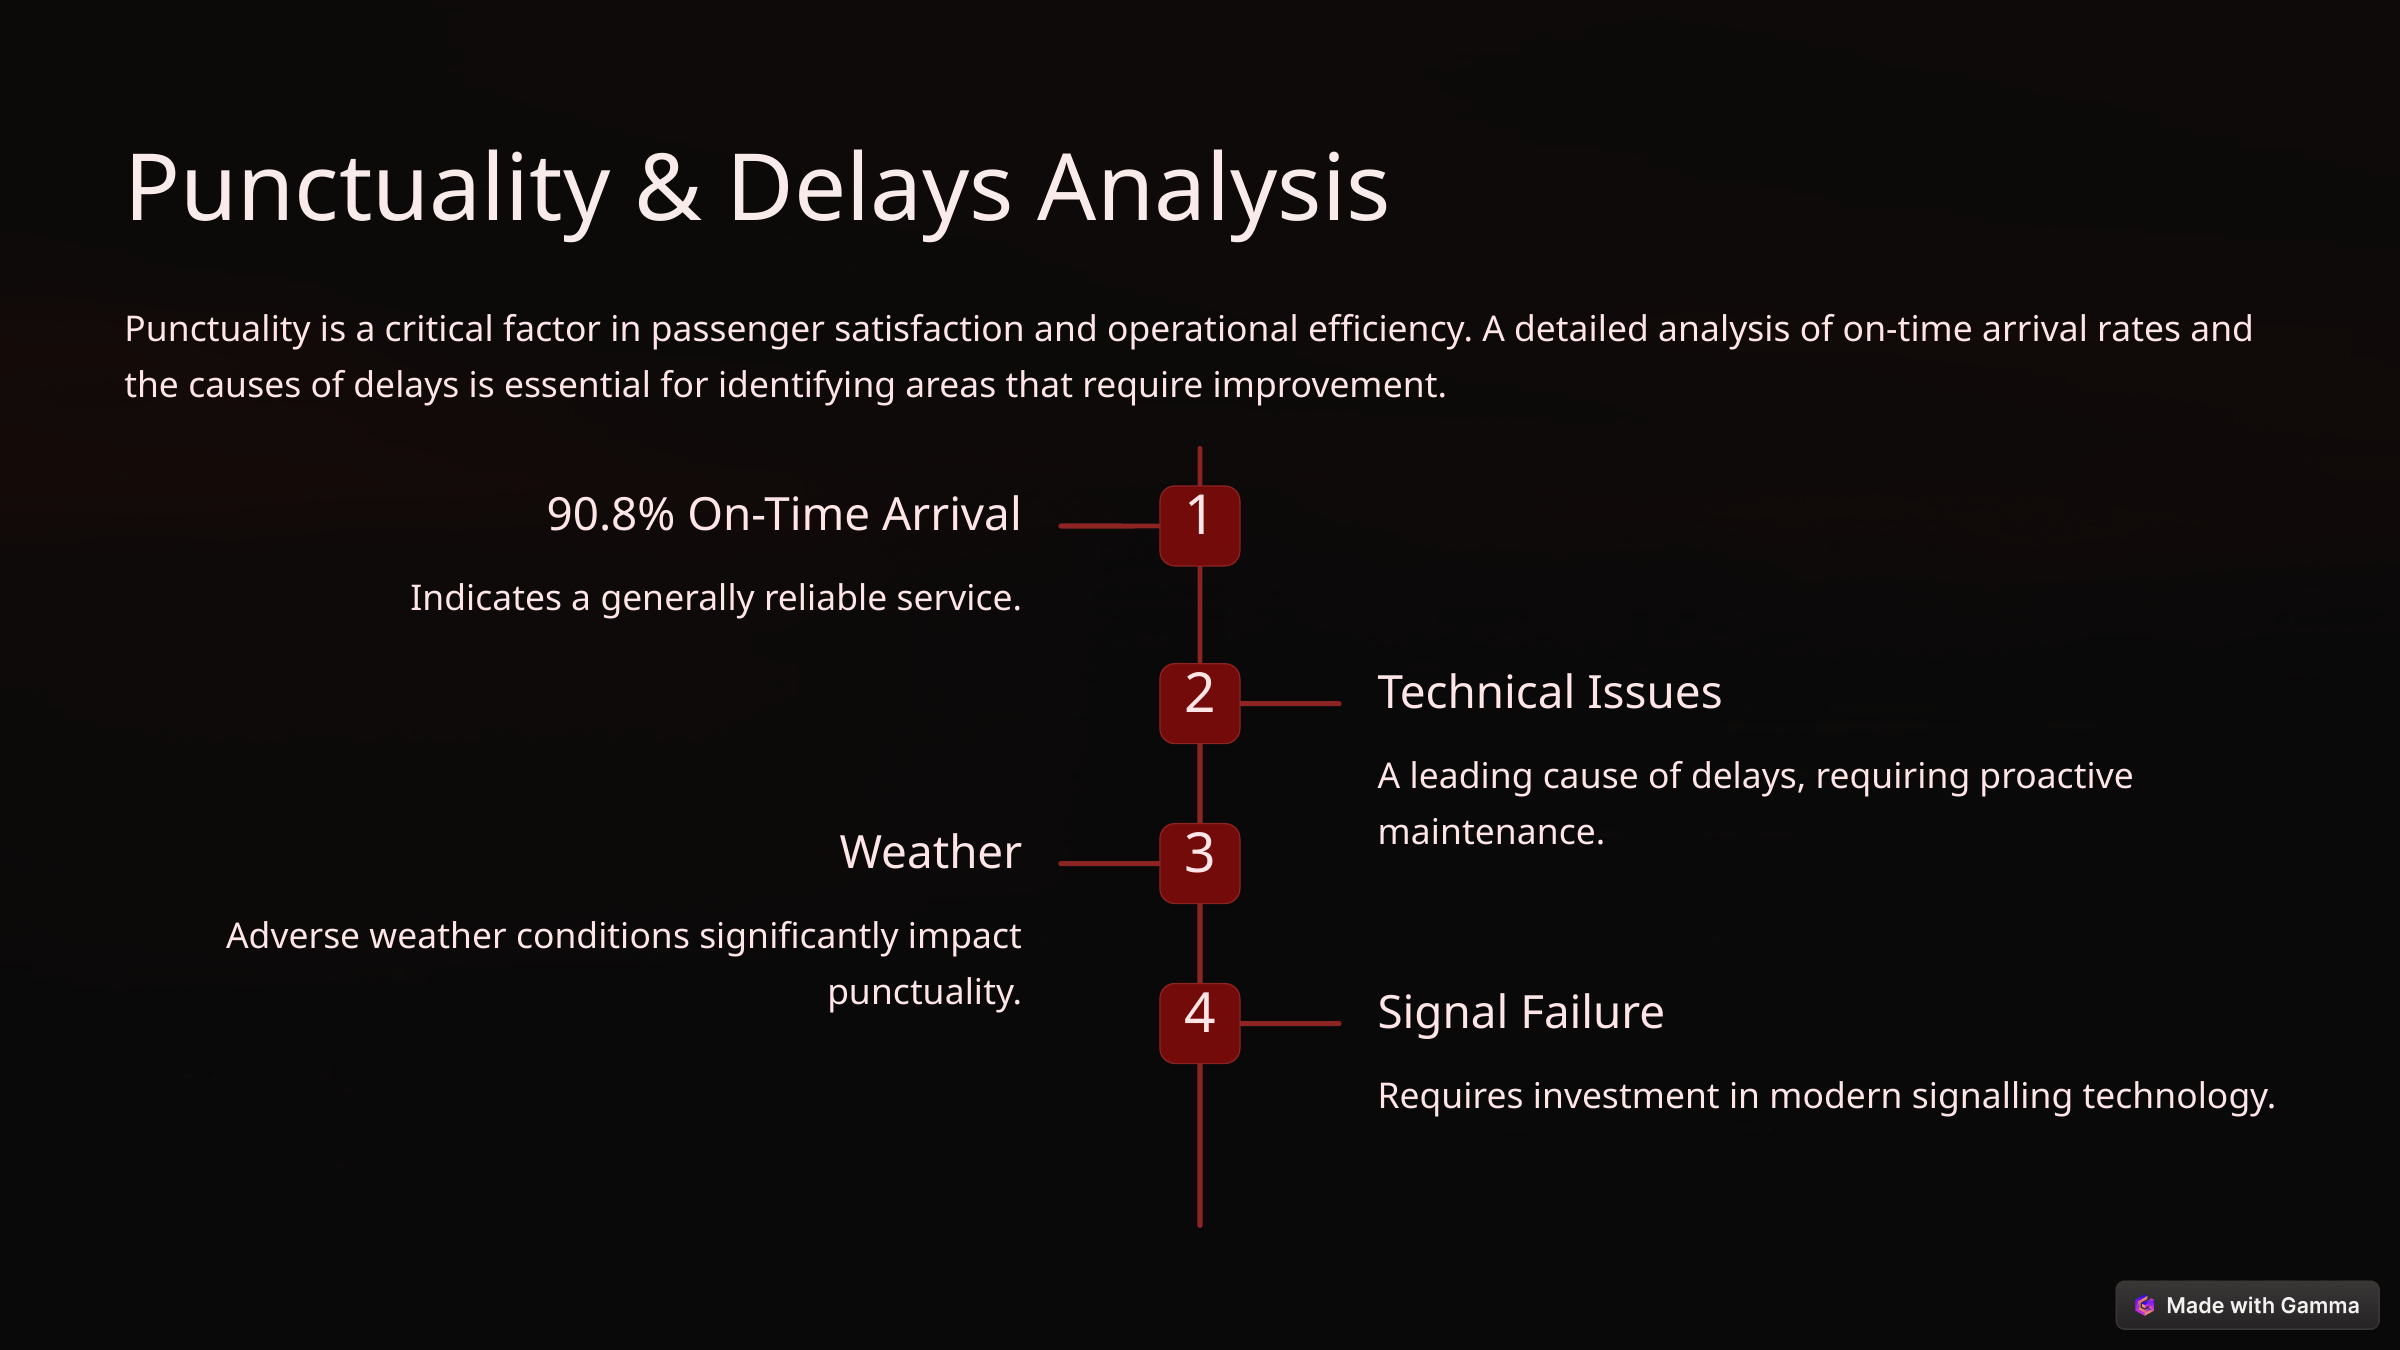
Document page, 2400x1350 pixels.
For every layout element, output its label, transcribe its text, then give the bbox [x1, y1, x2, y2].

text_box Punctuality & Delays Analysis [124, 122, 1754, 239]
text_box [1197, 744, 1203, 823]
text_box Technical Issues [1377, 659, 1852, 718]
text_box [1159, 983, 1240, 1064]
text_box [1058, 523, 1159, 529]
text_box [1197, 904, 1203, 983]
text_box [1197, 566, 1203, 663]
text_box A leading cause of delays, requiring proactive maintenance. [1377, 738, 2276, 853]
text_box 3 [1171, 828, 1228, 899]
picture [2106, 1271, 2389, 1339]
text_box [1197, 446, 1203, 485]
text_box Signal Failure [1377, 979, 1846, 1038]
text_box [1058, 861, 1159, 867]
text_box [1159, 663, 1240, 744]
text_box 2 [1171, 668, 1228, 739]
text_box [1159, 485, 1240, 566]
text_box [1240, 701, 1342, 707]
text_box Requires investment in modern signalling technology. [1377, 1058, 2276, 1116]
text_box 90.8% On-Time Arrival [382, 481, 1023, 540]
text_box 1 [1171, 490, 1228, 561]
text_box Indicates a generally reliable service. [124, 561, 1023, 619]
text_box Weather [554, 819, 1023, 878]
text_box Adverse weather conditions significantly impact punctuality. [124, 898, 1023, 1013]
text_box [1159, 823, 1240, 904]
text_box Punctuality is a critical factor in passenger satisfaction and operational efficiency. A detailed analysis of on-time arrival rates and the causes of delays is essential for identifying areas that require improvement. [124, 292, 2276, 406]
text_box [1197, 1064, 1203, 1228]
text_box 4 [1171, 988, 1228, 1059]
text_box [1240, 1021, 1342, 1027]
